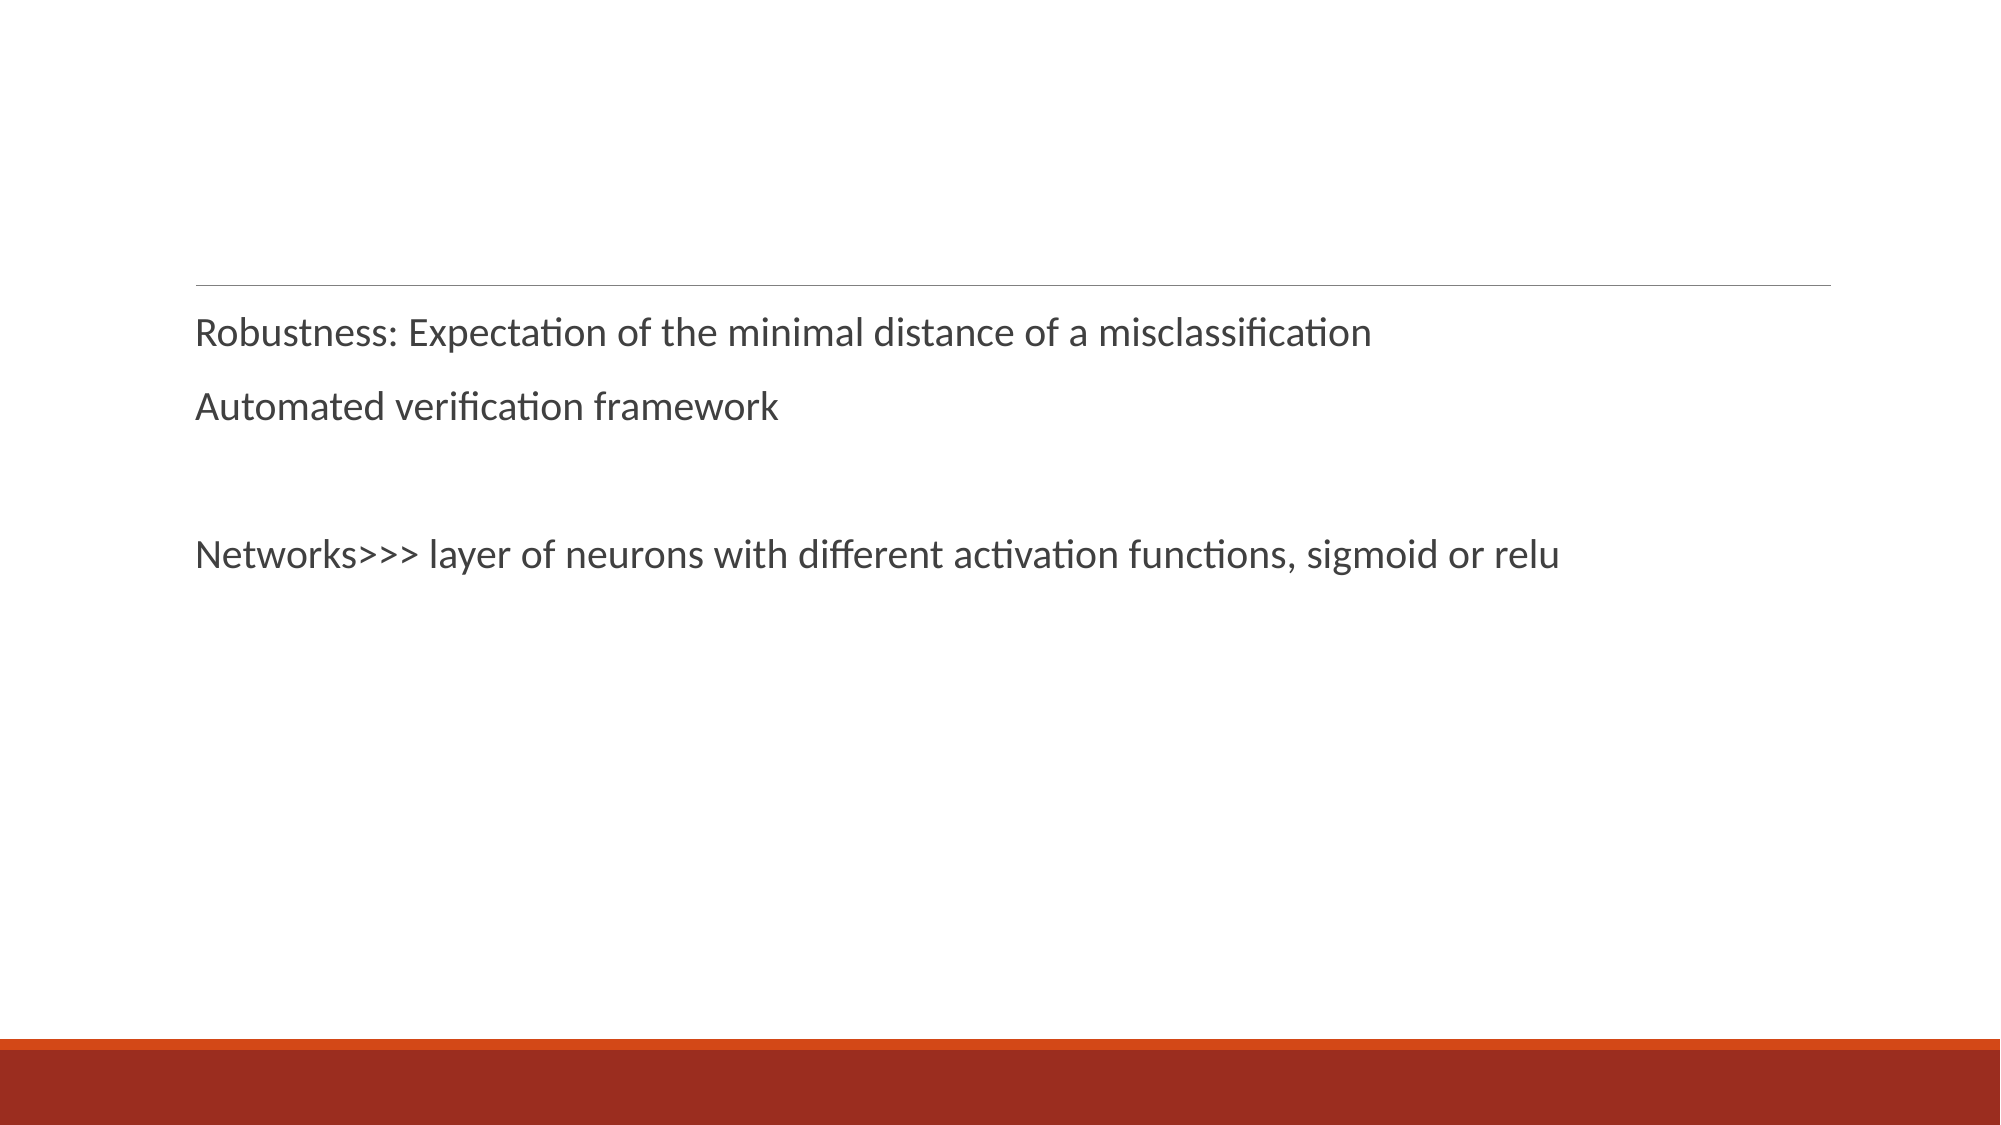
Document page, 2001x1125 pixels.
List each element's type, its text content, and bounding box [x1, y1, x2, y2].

list Robustness: Expectation of the minimal distance of a misclassification Automated verification framework Networks>>> layer of neurons with different activation functions, sigmoid or relu [180, 302, 1830, 963]
